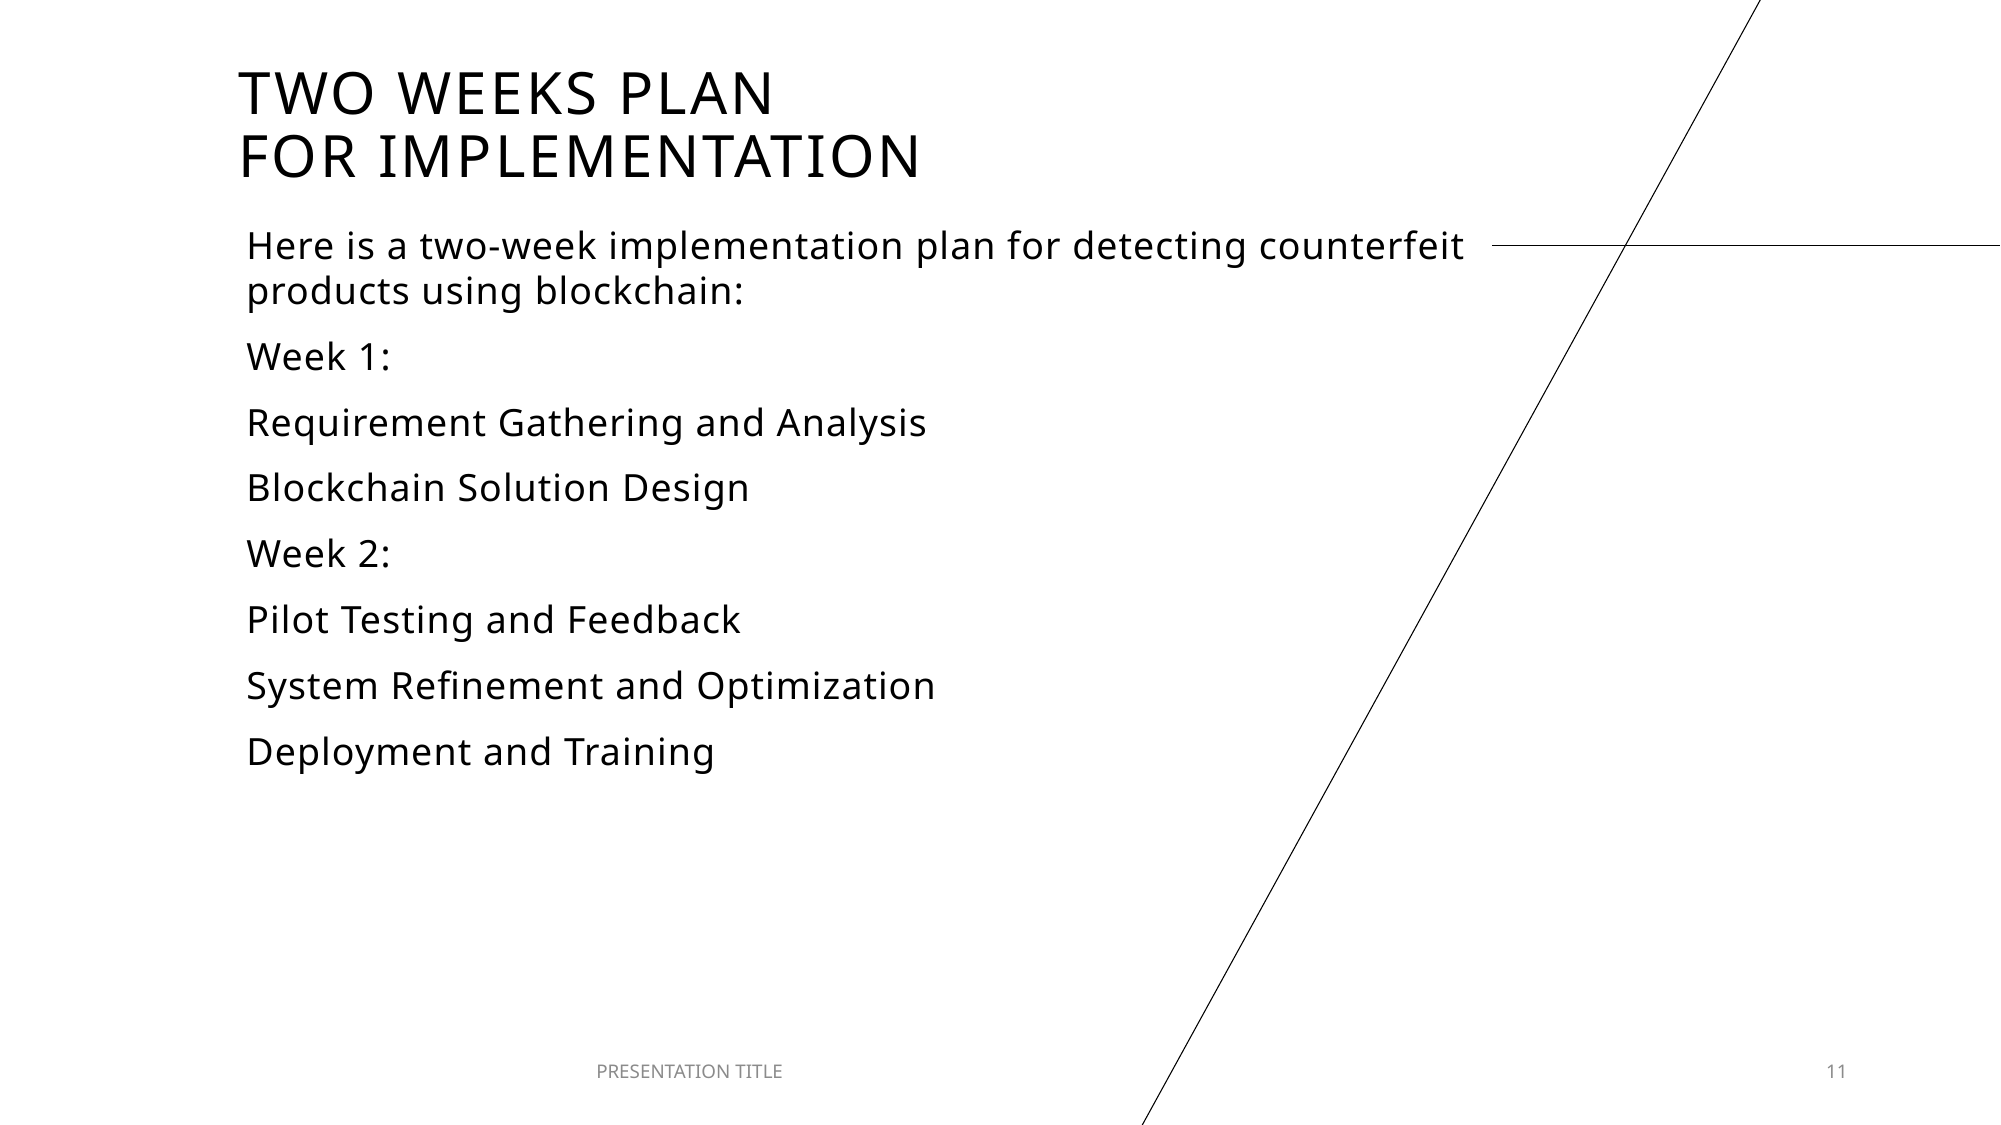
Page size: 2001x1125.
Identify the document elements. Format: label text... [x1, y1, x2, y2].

footer PRESENTATION TITLE [404, 1042, 975, 1103]
slide_number 11 [1412, 1042, 1863, 1103]
list Here is a two-week implementation plan for detecting counterfeit products using blockchain: Week 1: Requirement Gathering and Analysis Blockchain Solution Design Week 2: Pilot Testing and Feedback System Refinement and Optimization Deployment and Training [231, 214, 1484, 851]
title TWO WEEKS PLAN FOR IMPLEMENTATION [223, 0, 1465, 198]
